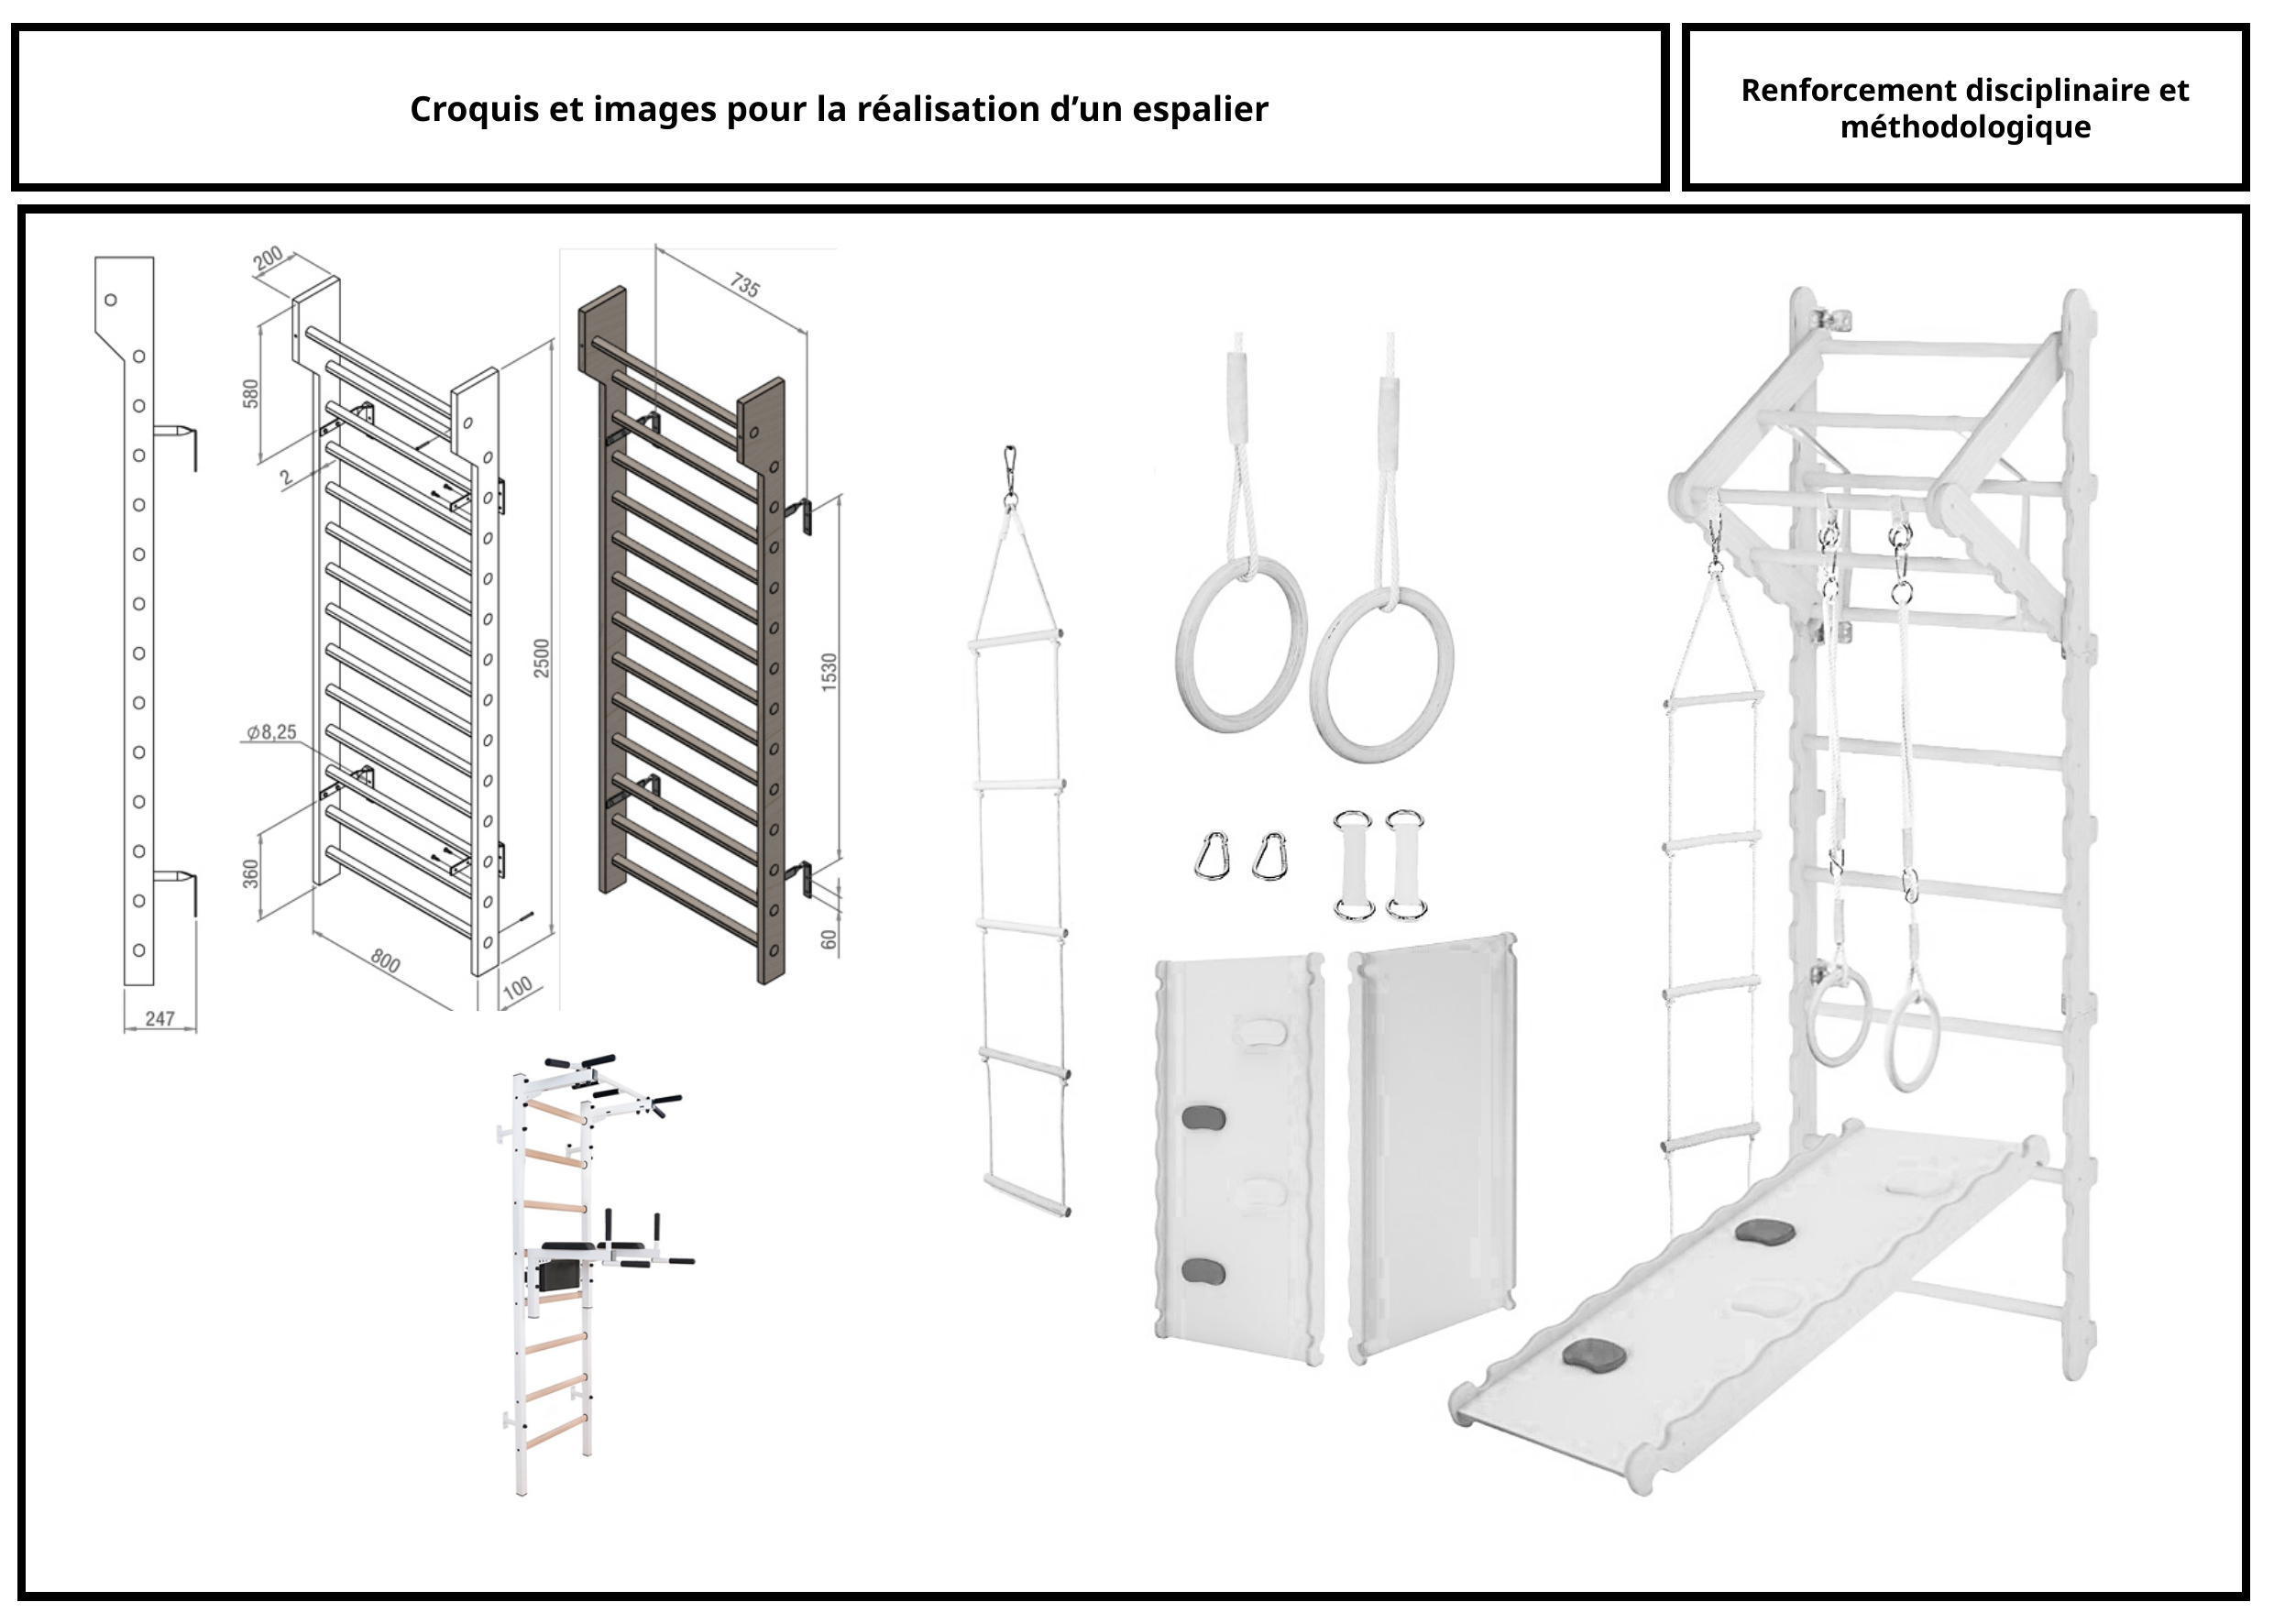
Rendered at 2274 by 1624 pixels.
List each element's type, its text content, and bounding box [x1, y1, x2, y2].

text_box Renforcement disciplinaire et méthodologique [1685, 26, 2247, 188]
text_box [20, 208, 2247, 1597]
picture [81, 242, 871, 1536]
picture [922, 242, 2192, 1512]
text_box Croquis et images pour la réalisation d’un espalier [14, 26, 1666, 188]
